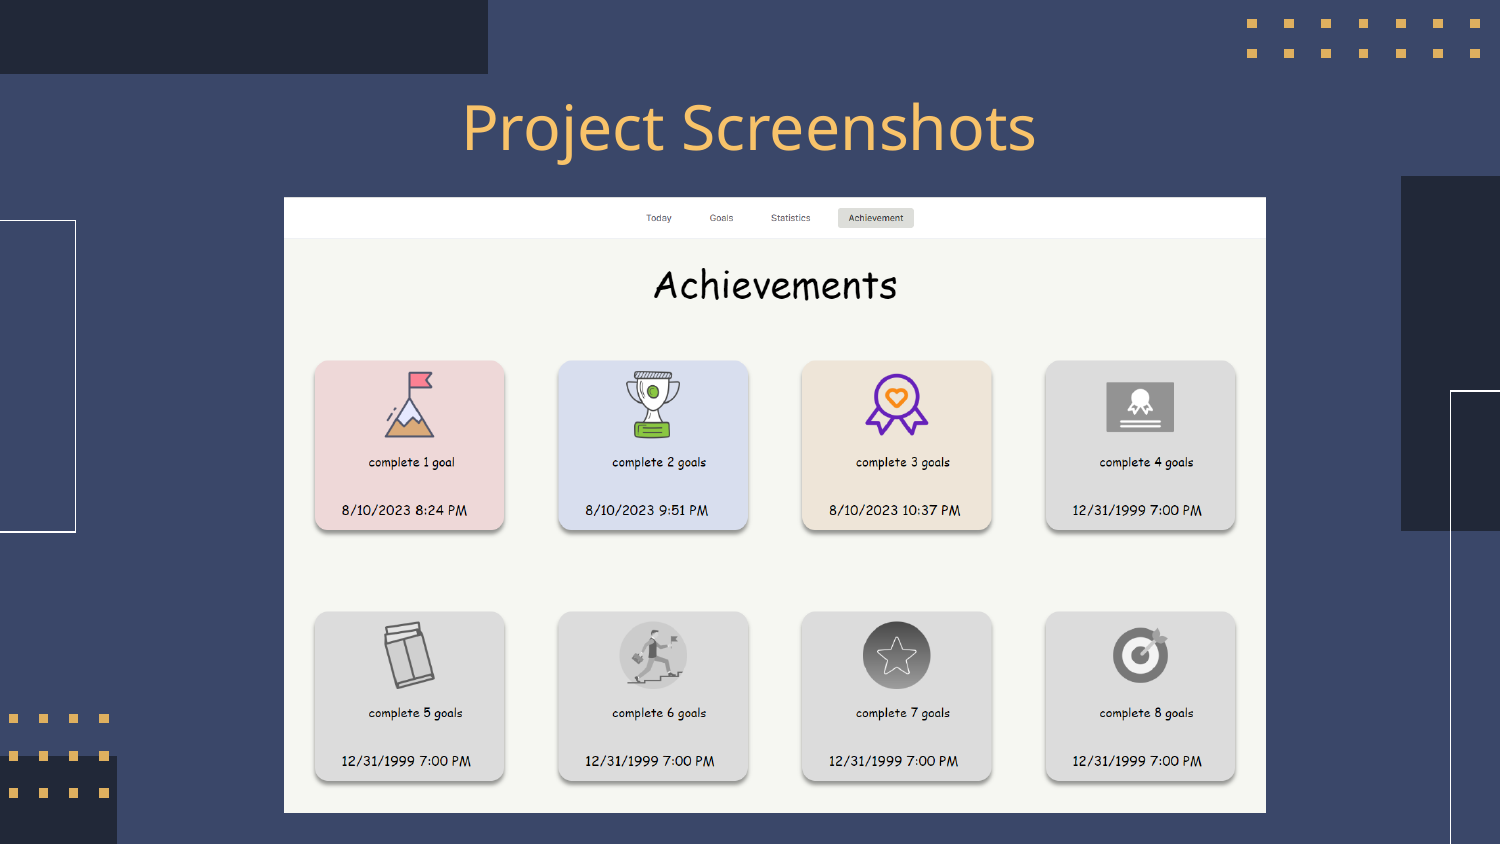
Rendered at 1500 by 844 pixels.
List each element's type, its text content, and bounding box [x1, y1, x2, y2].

picture [284, 197, 1267, 813]
text_box [1400, 176, 1500, 531]
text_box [8, 713, 109, 799]
title Project Screenshots [118, 72, 1382, 167]
text_box [0, 0, 489, 74]
text_box [0, 755, 118, 844]
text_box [1246, 0, 1481, 59]
